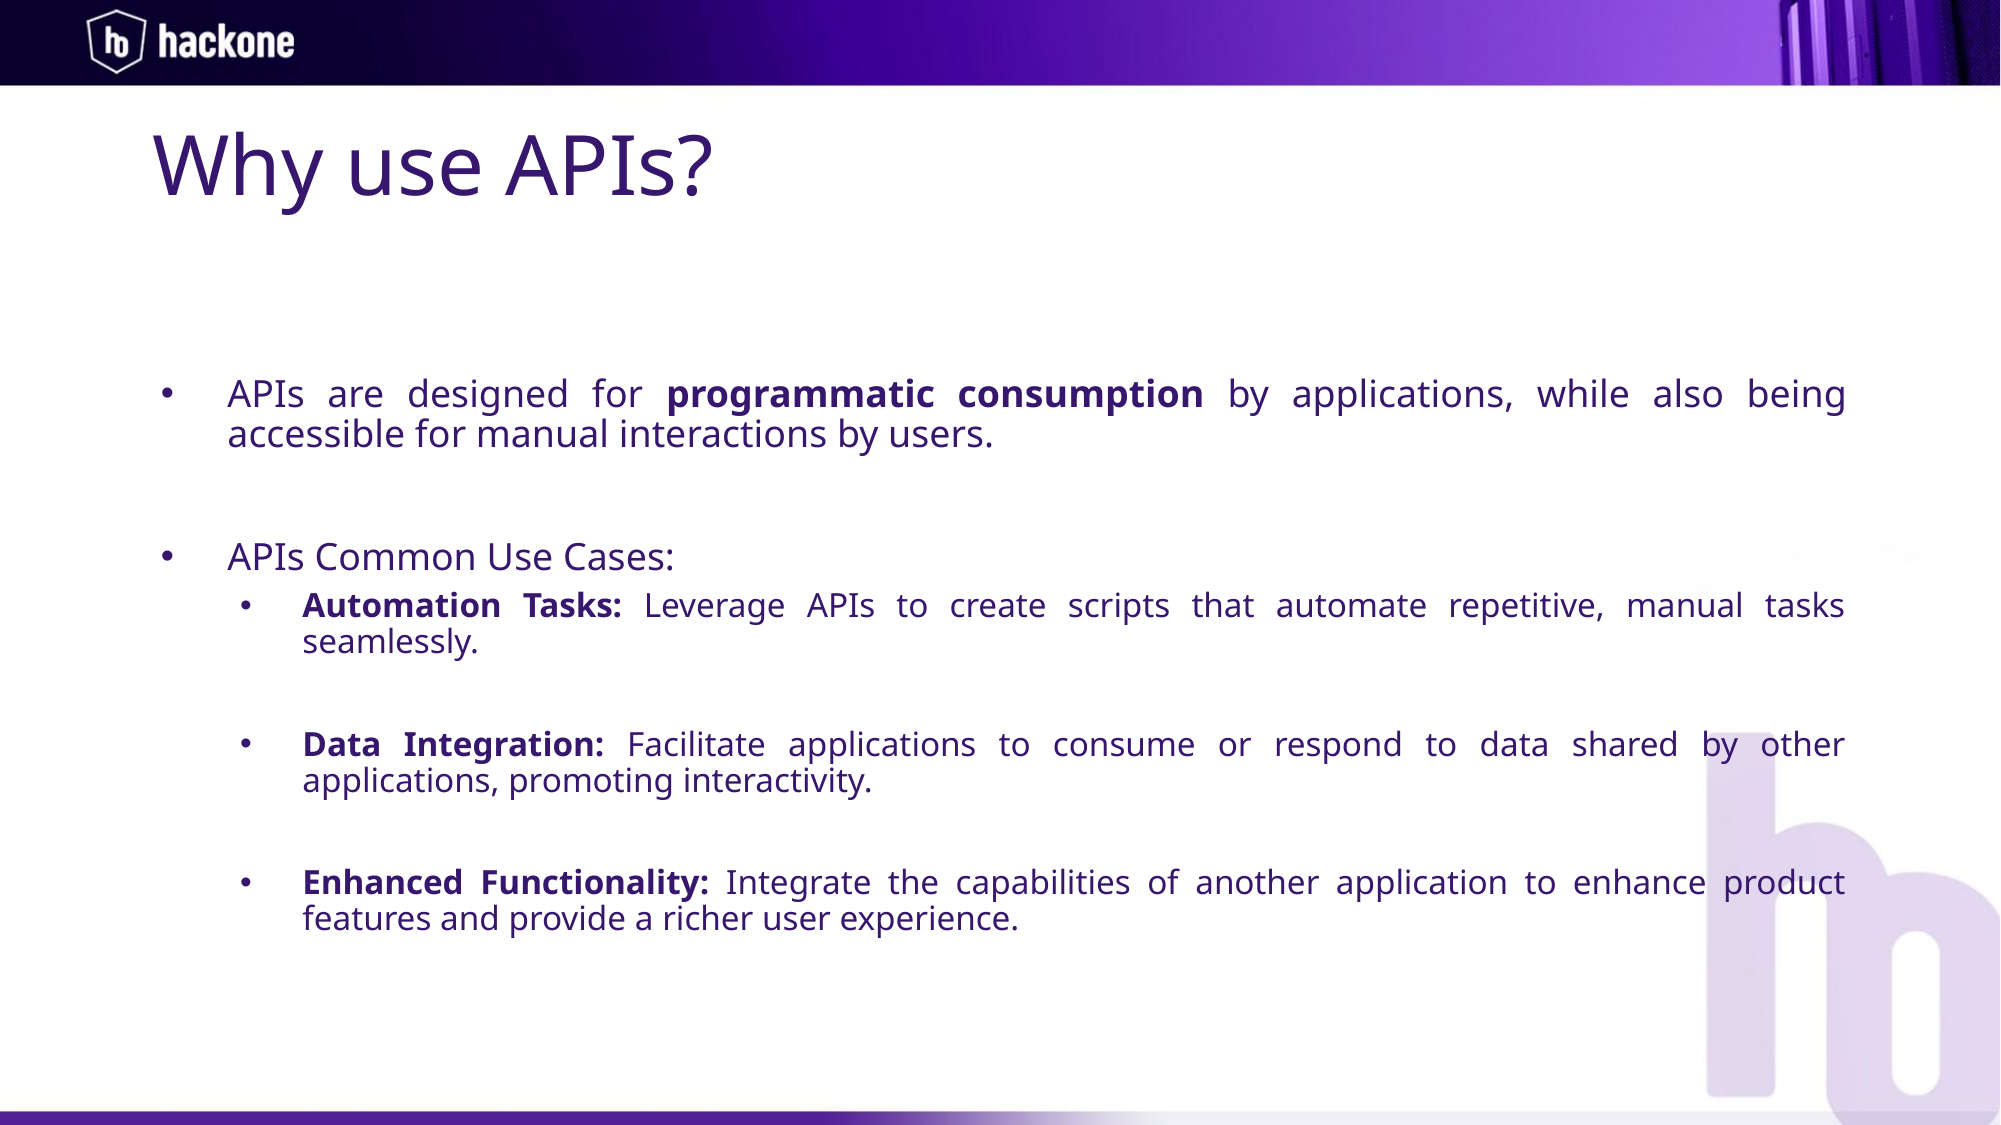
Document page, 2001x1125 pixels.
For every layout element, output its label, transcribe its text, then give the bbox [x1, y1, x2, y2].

text_box Why use APIs? [137, 59, 1863, 278]
text_box APIs are designed for programmatic consumption by applications, while also being accessible for manual interactions by users. APIs Common Use Cases: Automation Tasks: Leverage APIs to create scripts that automate repetitive, manual tasks seamlessly. Data Integration: Facilitate applications to consume or respond to data shared by other applications, promoting interactivity. Enhanced Functionality: Integrate the capabilities of another application to enhance product features and provide a richer user experience. [137, 299, 1863, 1014]
picture [0, 0, 2001, 1125]
